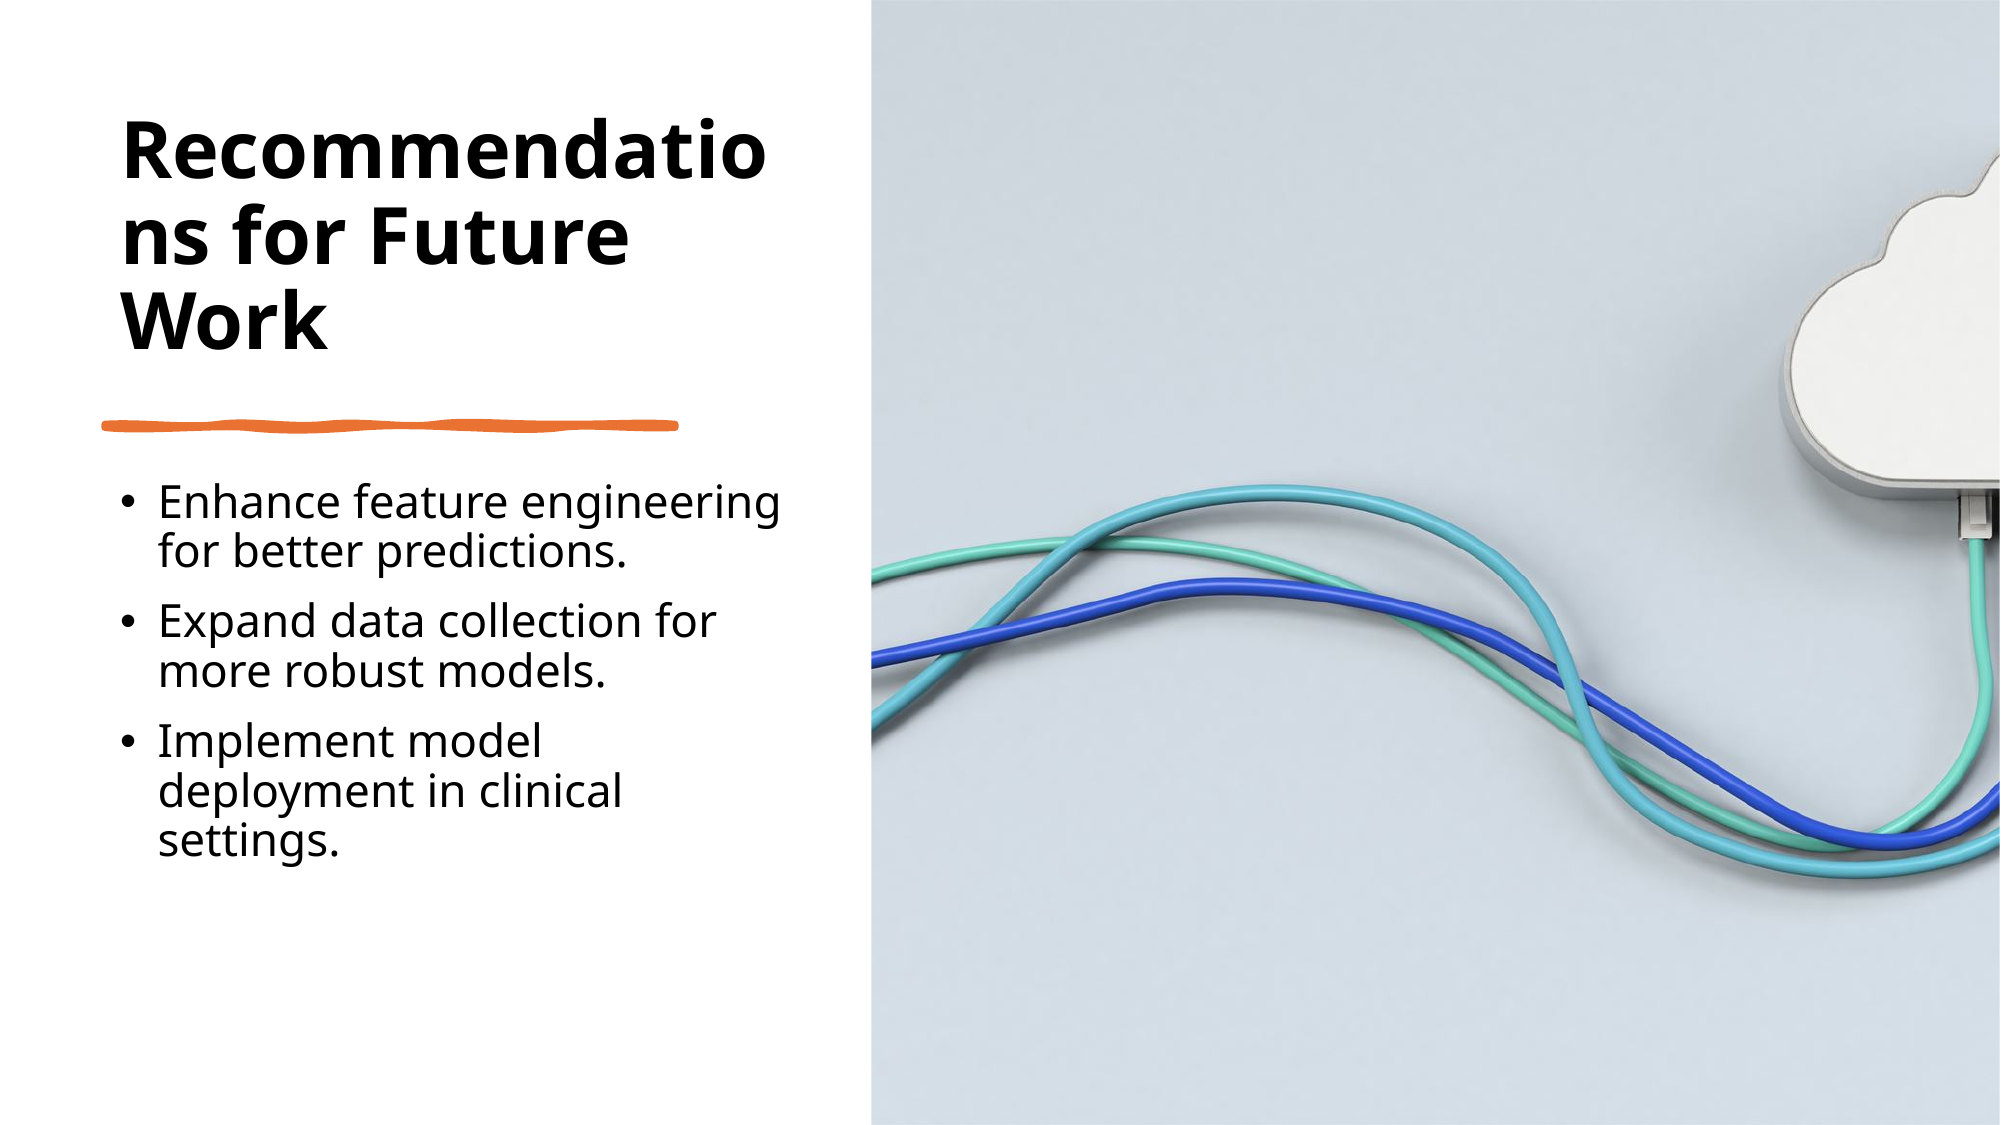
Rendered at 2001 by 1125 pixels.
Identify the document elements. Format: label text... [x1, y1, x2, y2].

list Enhance feature engineering for better predictions. Expand data collection for more robust models. Implement model deployment in clinical settings. [105, 471, 802, 1016]
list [870, 0, 2000, 1125]
text_box [0, 0, 870, 1125]
text_box [103, 420, 677, 432]
title Recommendations for Future Work [105, 53, 822, 375]
